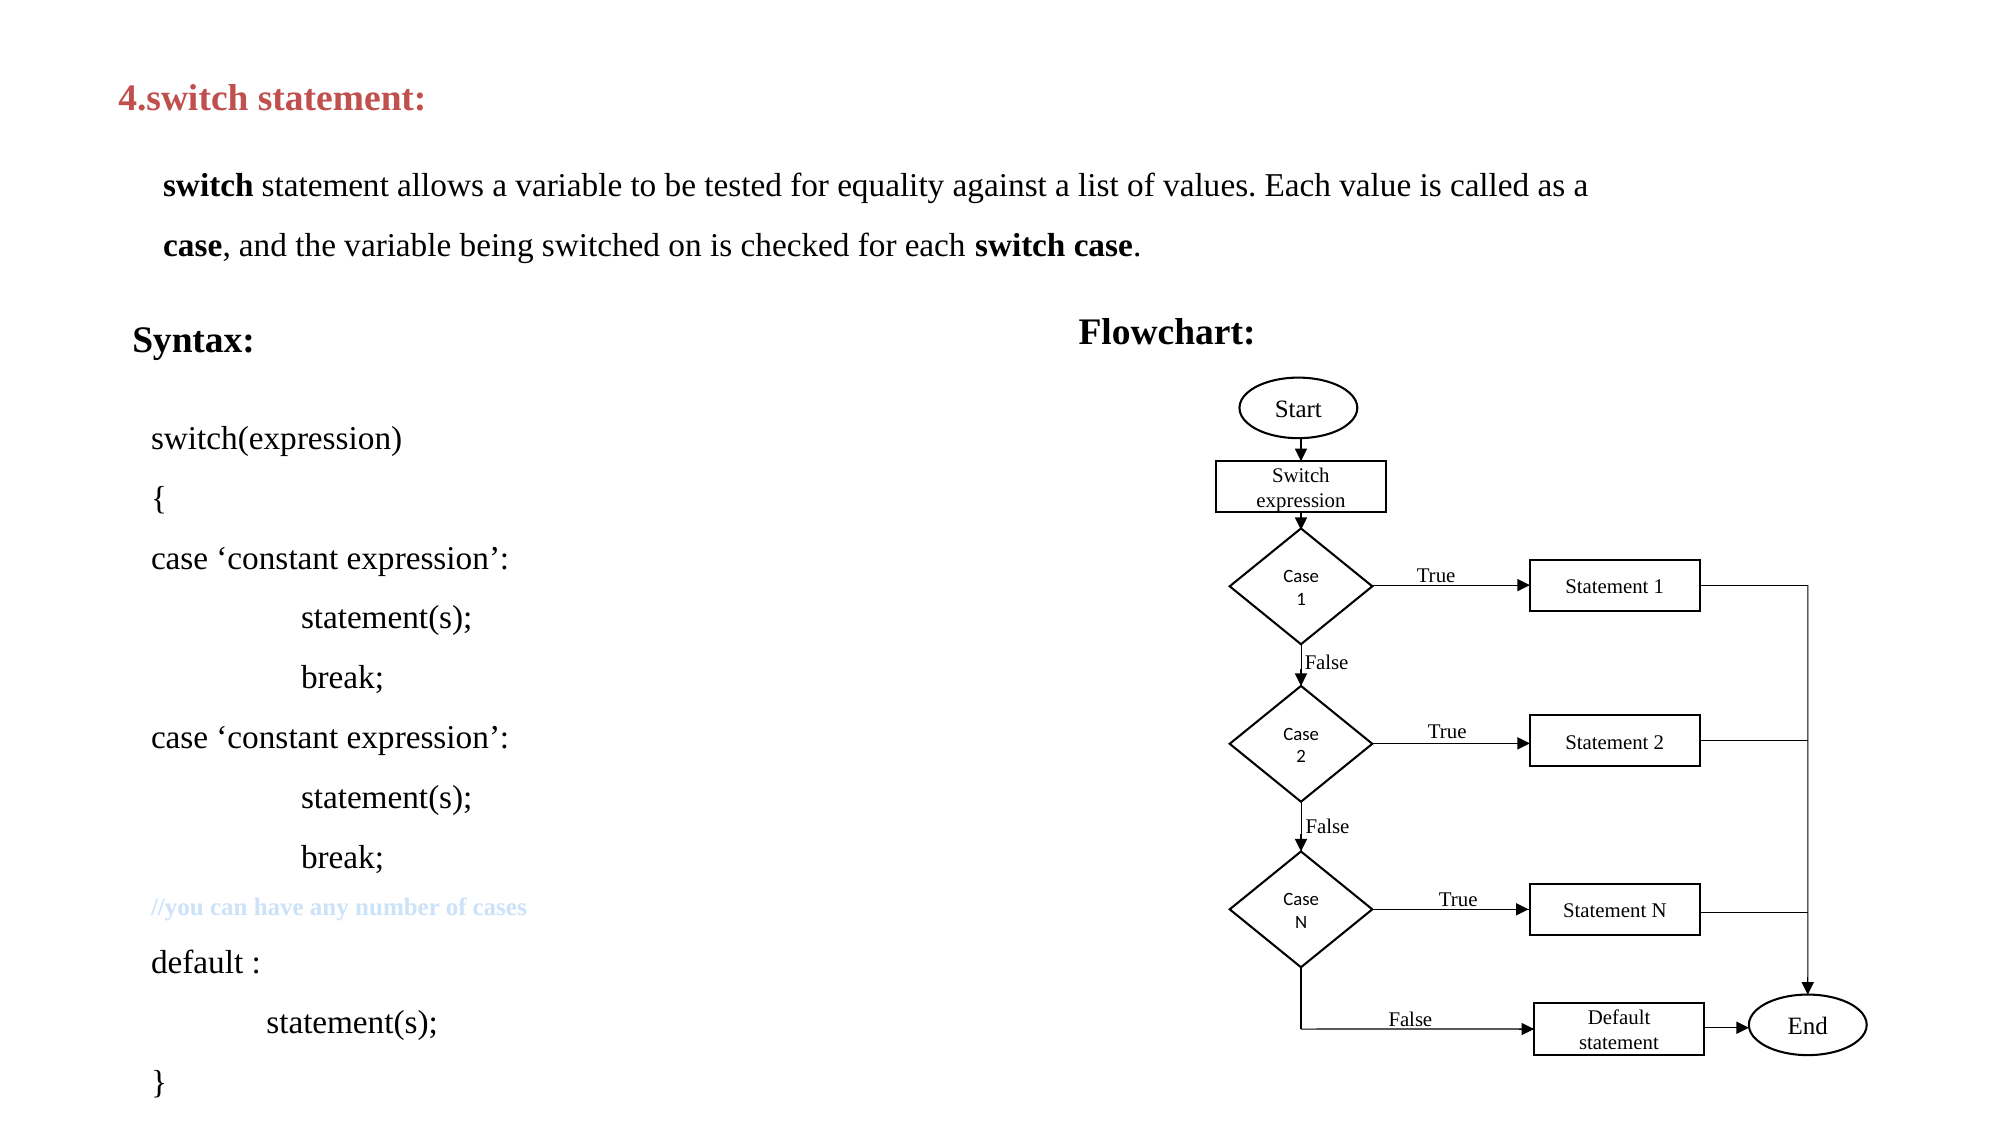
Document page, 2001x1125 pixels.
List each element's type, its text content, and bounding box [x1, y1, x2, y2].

text_box False [1373, 1030, 1459, 1038]
text_box True [1402, 553, 1478, 585]
text_box False [1373, 998, 1459, 1028]
text_box True [1402, 586, 1478, 594]
text_box Default statement [1533, 1002, 1705, 1056]
text_box True [1413, 710, 1489, 743]
text_box False [1302, 805, 1376, 846]
text_box Statement N [1529, 883, 1701, 936]
text_box Statement 2 [1529, 714, 1701, 767]
text_box Flowchart: [1063, 299, 1369, 360]
text_box True [1424, 878, 1500, 909]
text_box Case 2 [1302, 685, 1374, 803]
text_box 4.switch statement: [103, 65, 570, 125]
text_box End [1747, 993, 1868, 1057]
text_box Case N [1228, 850, 1374, 968]
text_box Start [1238, 376, 1359, 440]
text_box False [1290, 805, 1301, 846]
text_box Switch expression [1215, 460, 1387, 513]
text_box switch statement allows a variable to be tested for equality against a list of values. Each value is called as a case, and the variable being switched on is checked for each switch case. [148, 135, 1614, 270]
text_box switch(expression) { case ‘constant expression’: statement(s); break; case ‘constant expression’: statement(s); break; //you can have any number of cases default : statement(s); } [136, 388, 613, 1107]
text_box True [1413, 744, 1489, 751]
text_box True [1424, 910, 1500, 918]
text_box False [1290, 641, 1375, 682]
text_box Case 1 [1228, 528, 1374, 641]
text_box Syntax: [117, 307, 320, 367]
text_box Case 2 [1228, 685, 1301, 804]
text_box Statement 1 [1529, 559, 1701, 612]
